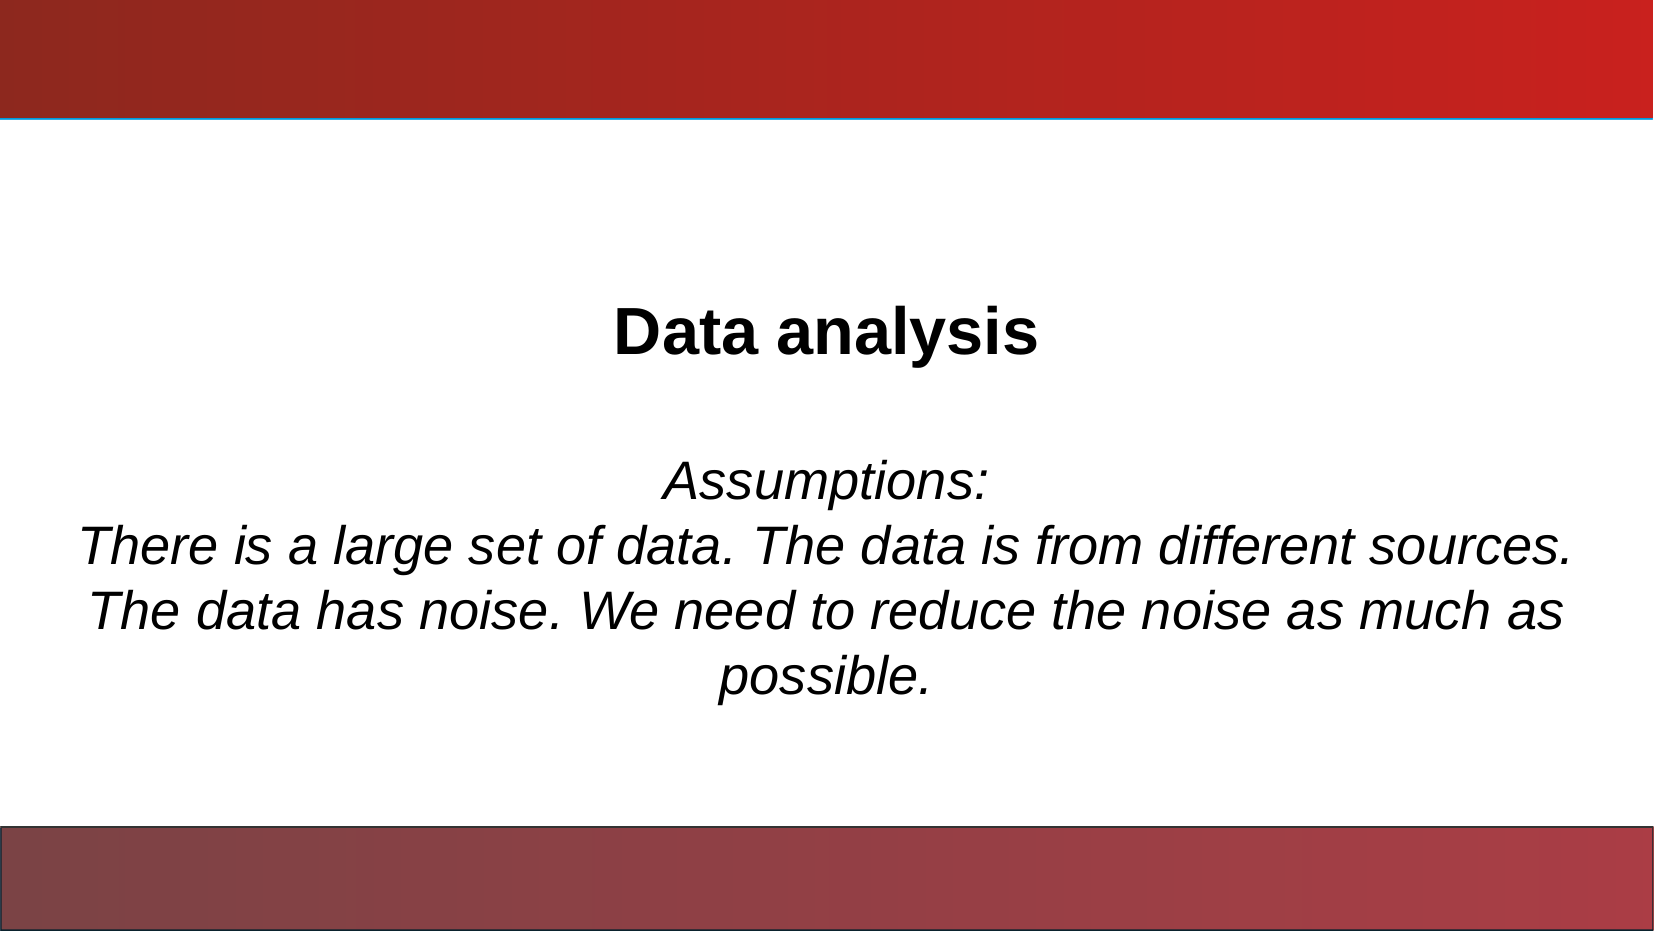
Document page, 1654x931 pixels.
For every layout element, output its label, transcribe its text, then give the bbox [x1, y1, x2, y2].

text_box Assumptions: There is a large set of data. The data is from different sources. The data has noise. We need to reduce the noise as much as possible. [59, 393, 1595, 757]
subtitle Data analysis [59, 262, 1595, 393]
